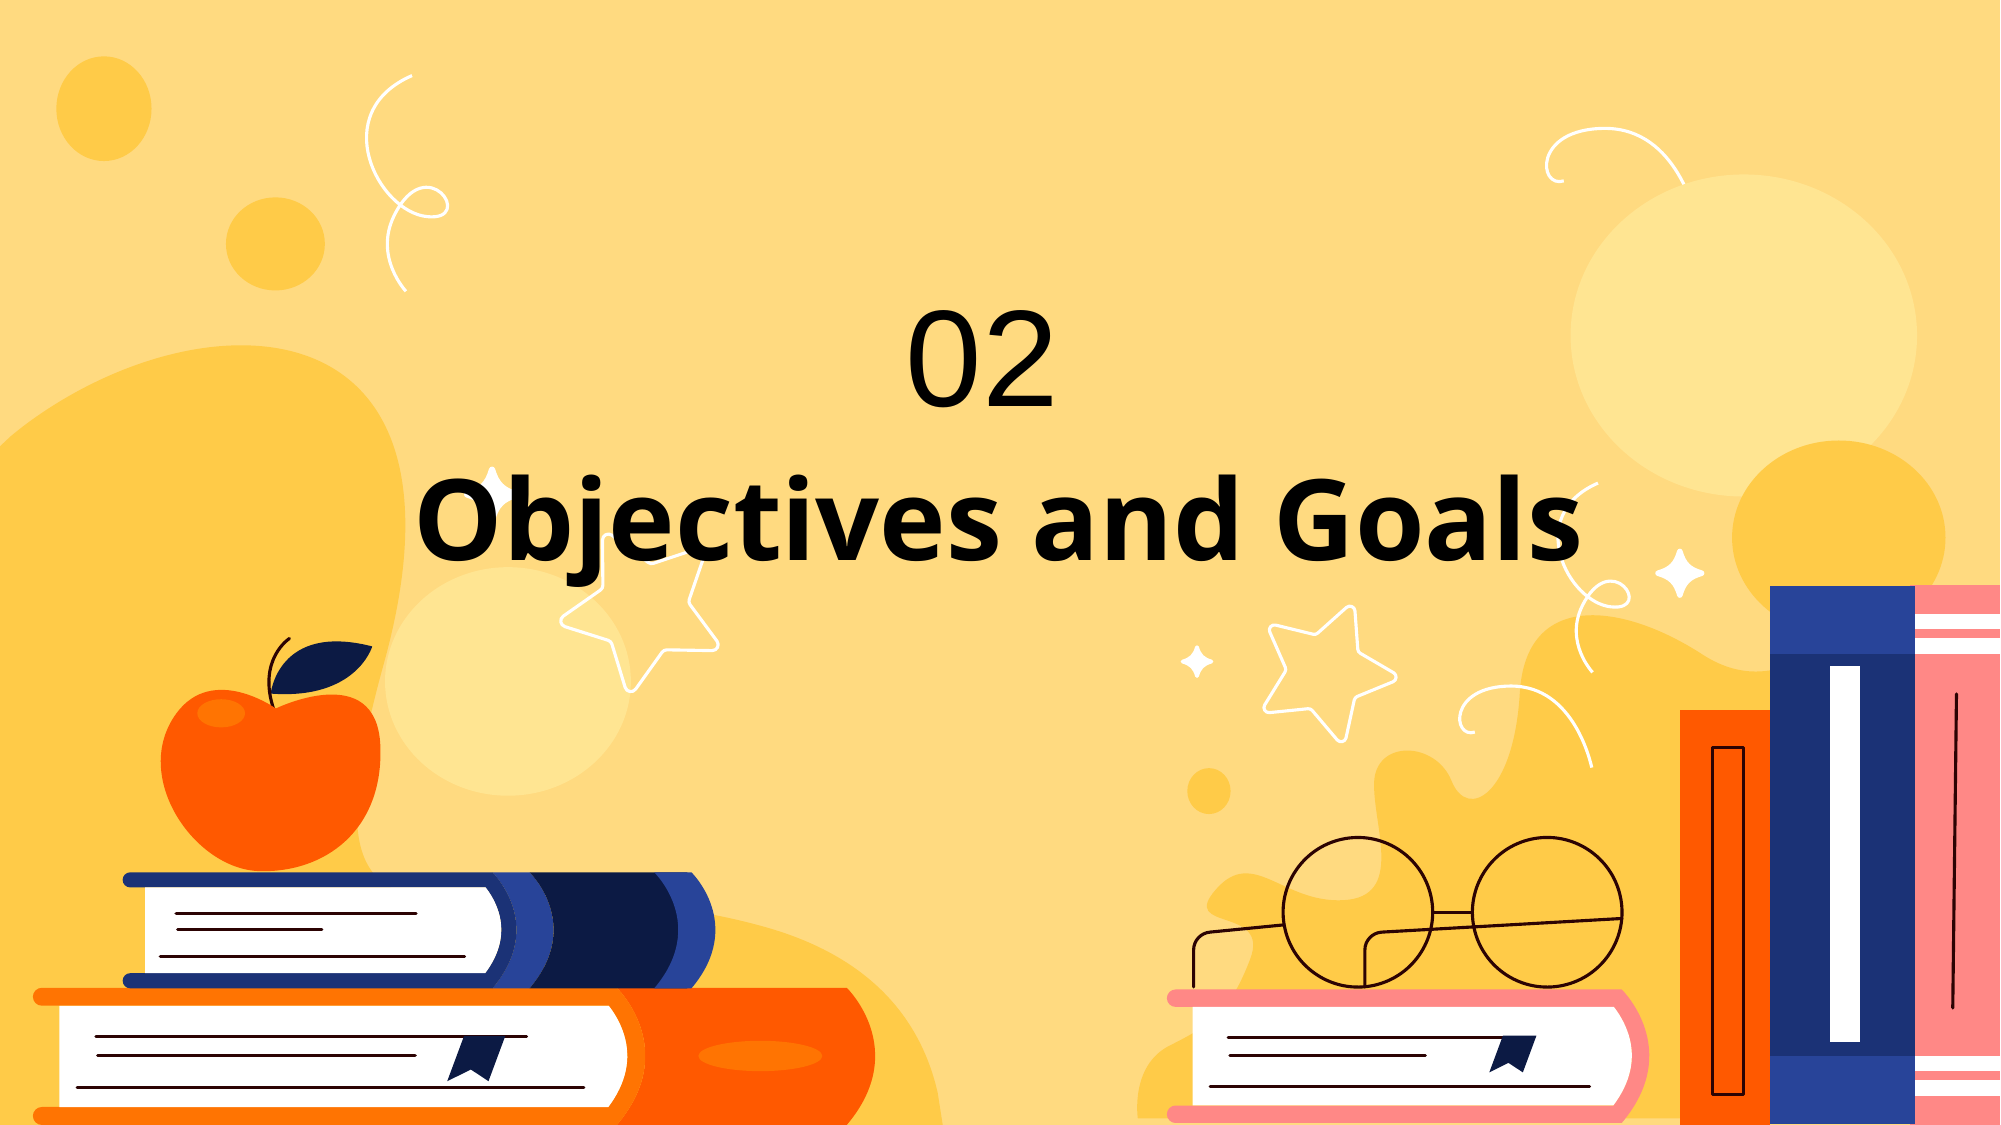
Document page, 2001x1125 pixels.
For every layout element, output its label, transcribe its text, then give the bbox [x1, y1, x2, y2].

text_box 02 [890, 260, 1109, 441]
title Objectives and Goals [108, 440, 1890, 644]
